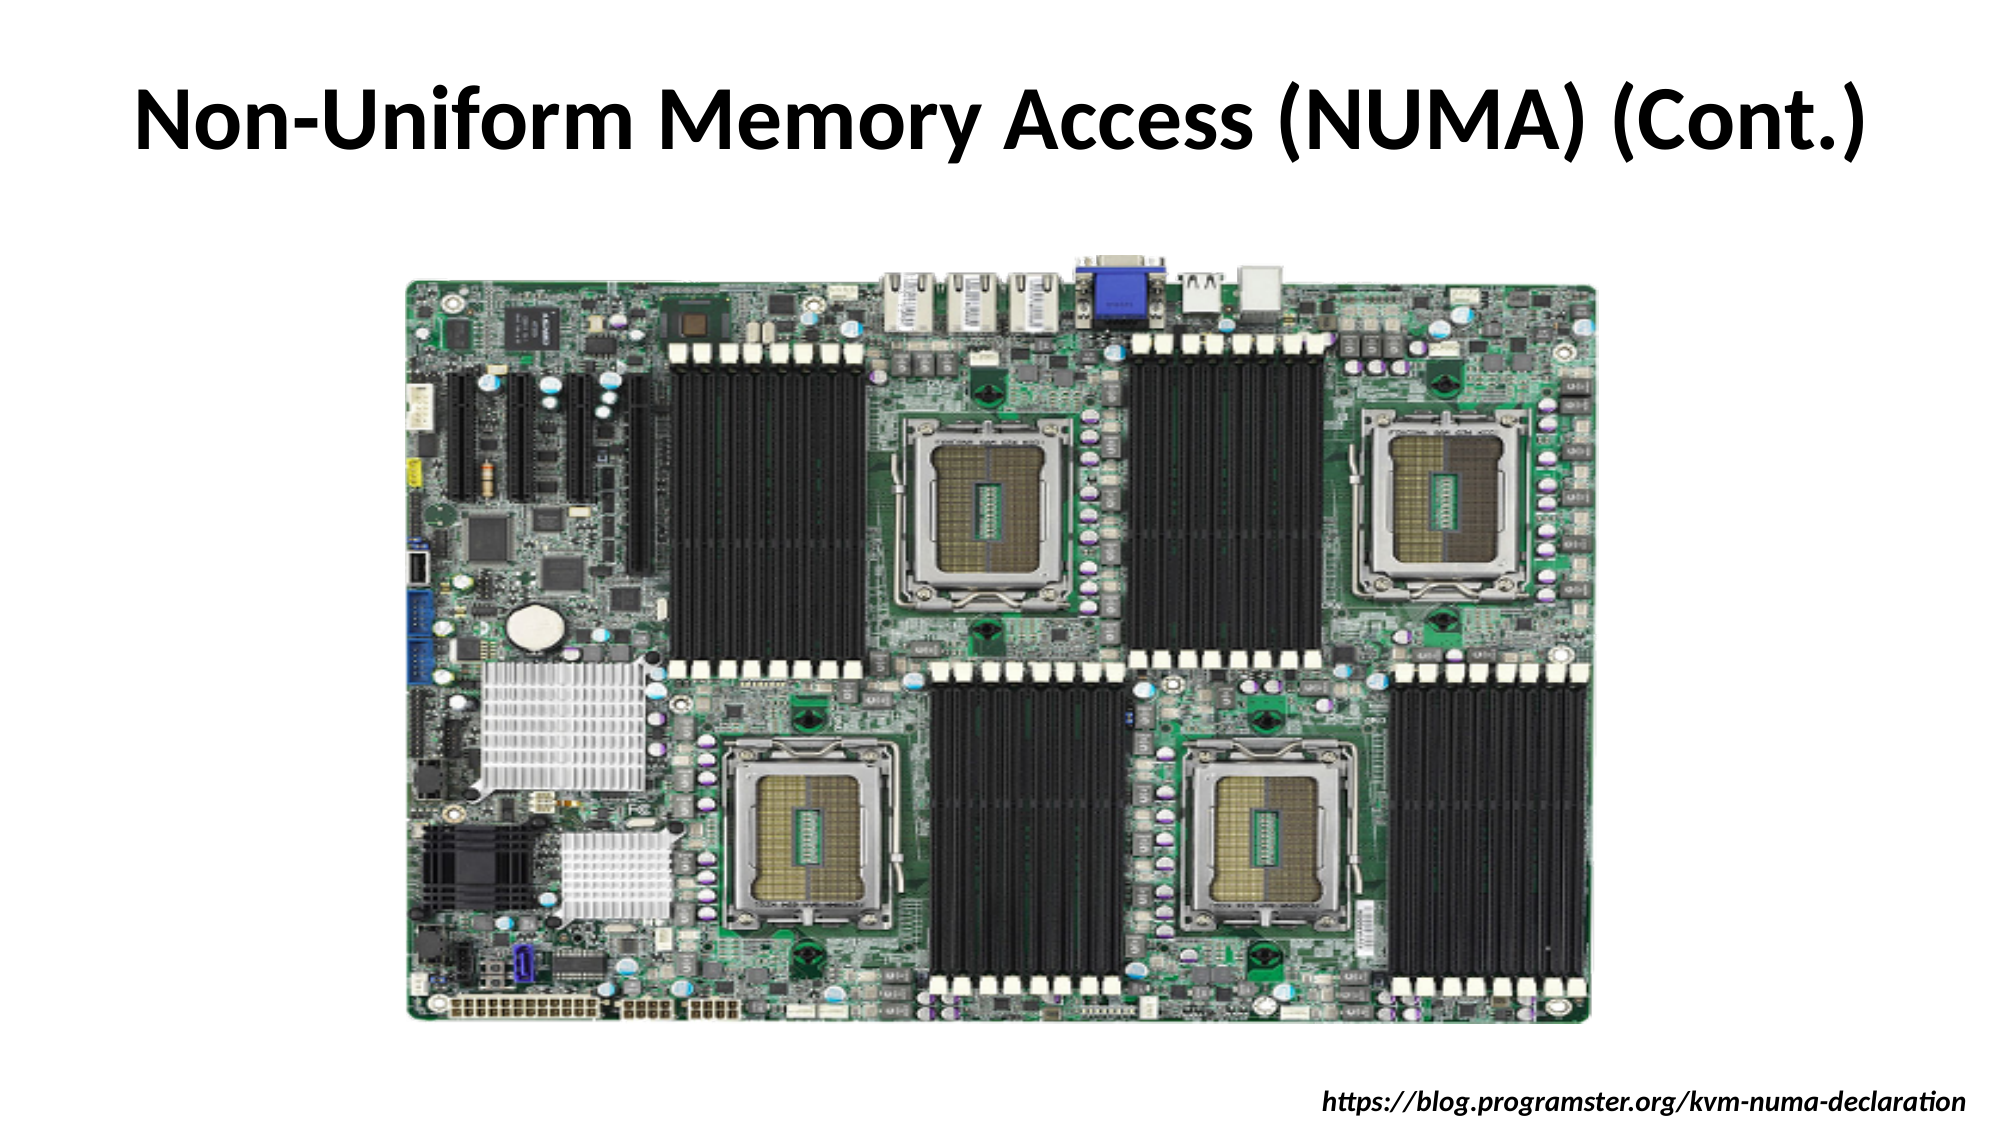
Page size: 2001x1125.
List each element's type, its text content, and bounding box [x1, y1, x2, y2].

title Non-Uniform Memory Access (NUMA) (Cont.) [102, 18, 1903, 207]
picture [405, 255, 1600, 1024]
text_box https://blog.programster.org/kvm-numa-declaration [1307, 1074, 1982, 1125]
